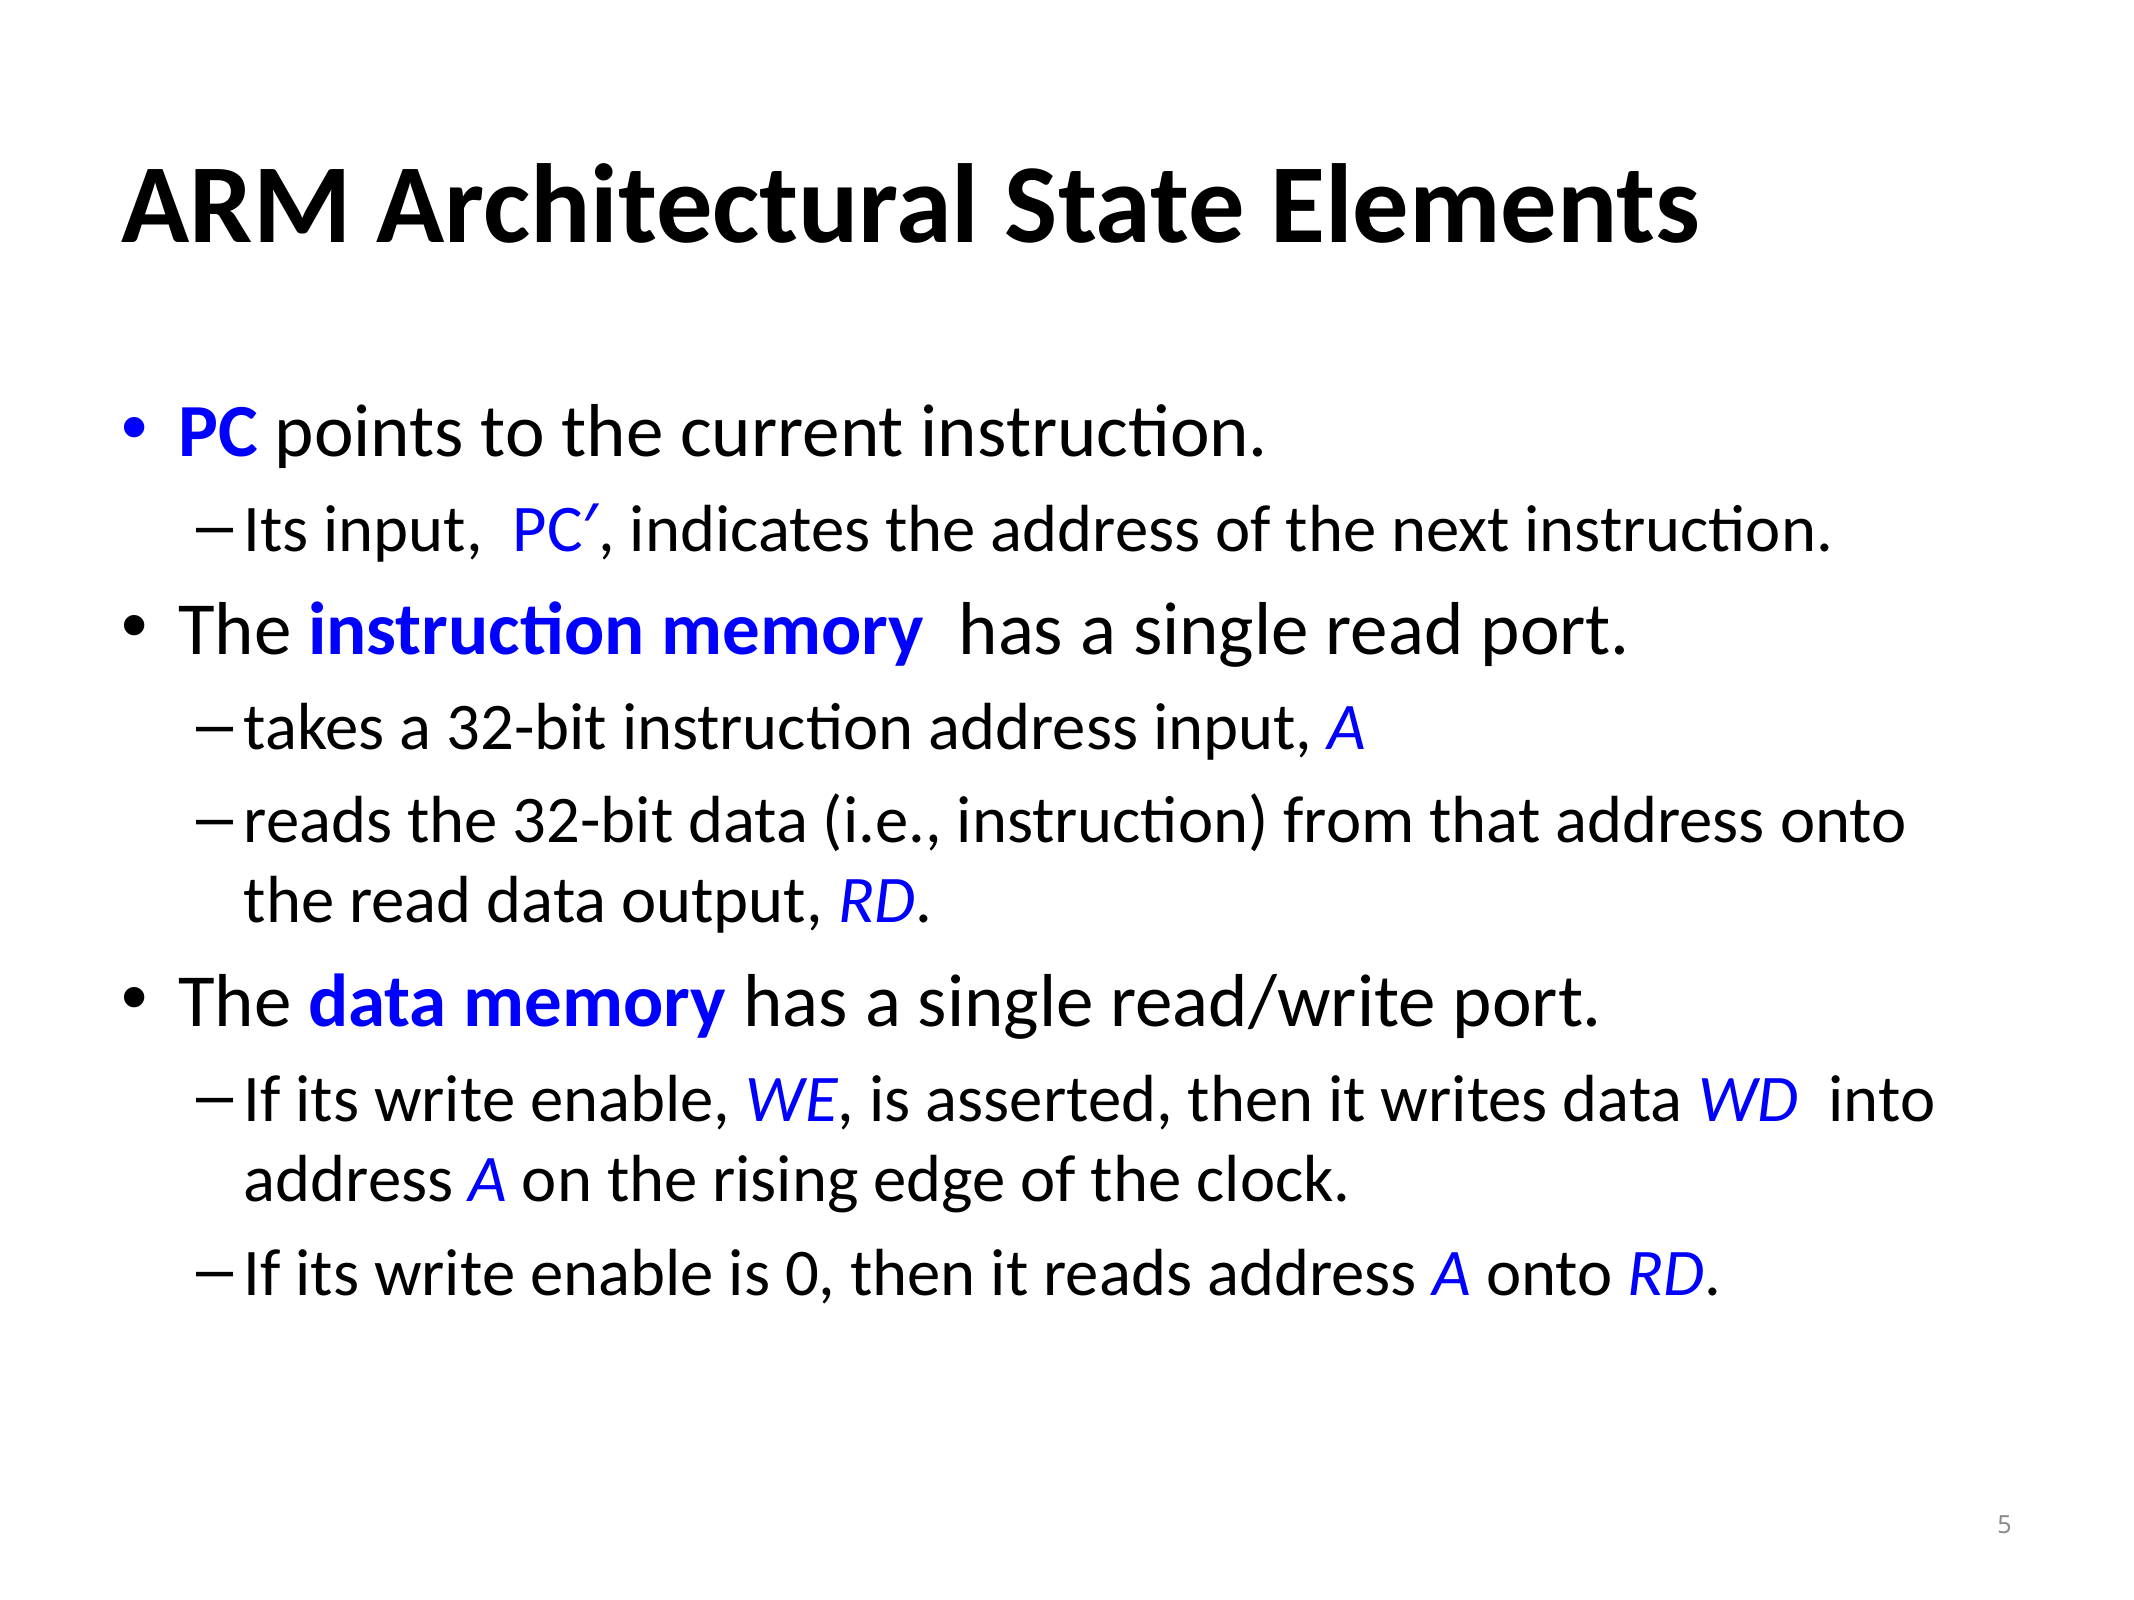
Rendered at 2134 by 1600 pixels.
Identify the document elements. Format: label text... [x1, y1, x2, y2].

slide_number 5 [1528, 1483, 2027, 1569]
list PC points to the current instruction. Its input, PC′, indicates the address of the next instruction. The instruction memory has a single read port. takes a 32-bit instruction address input, A reads the 32-bit data (i.e., instruction) from that address onto the read data output, RD. The data memory has a single read/write port. If its write enable, WE, is asserted, then it writes data WD into address A on the rising edge of the clock. If its write enable is 0, then it reads address A onto RD. [106, 373, 2027, 1430]
title ARM Architectural State Elements [106, 64, 2027, 331]
